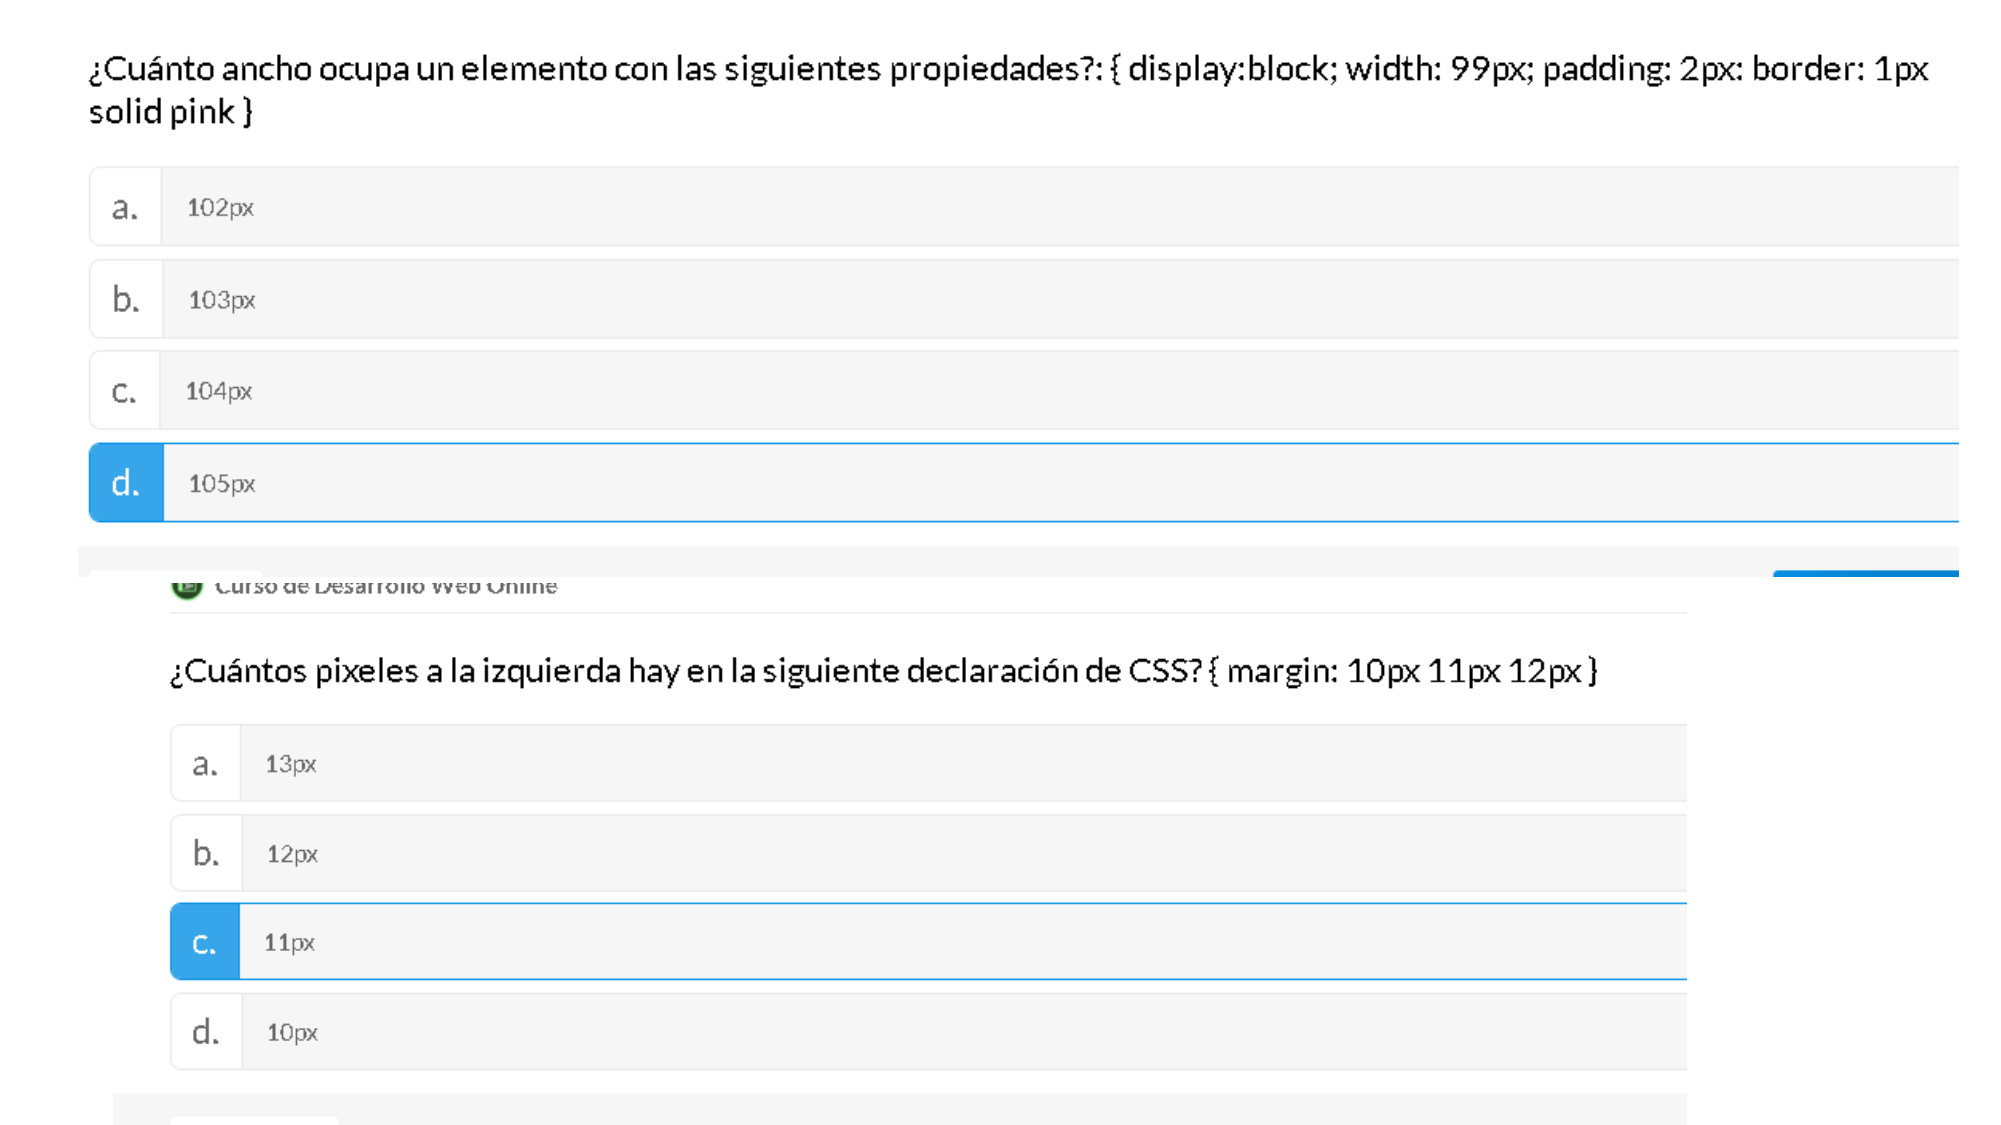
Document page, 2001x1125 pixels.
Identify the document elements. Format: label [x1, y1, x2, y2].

list [78, 23, 1959, 577]
list [113, 583, 1687, 1125]
